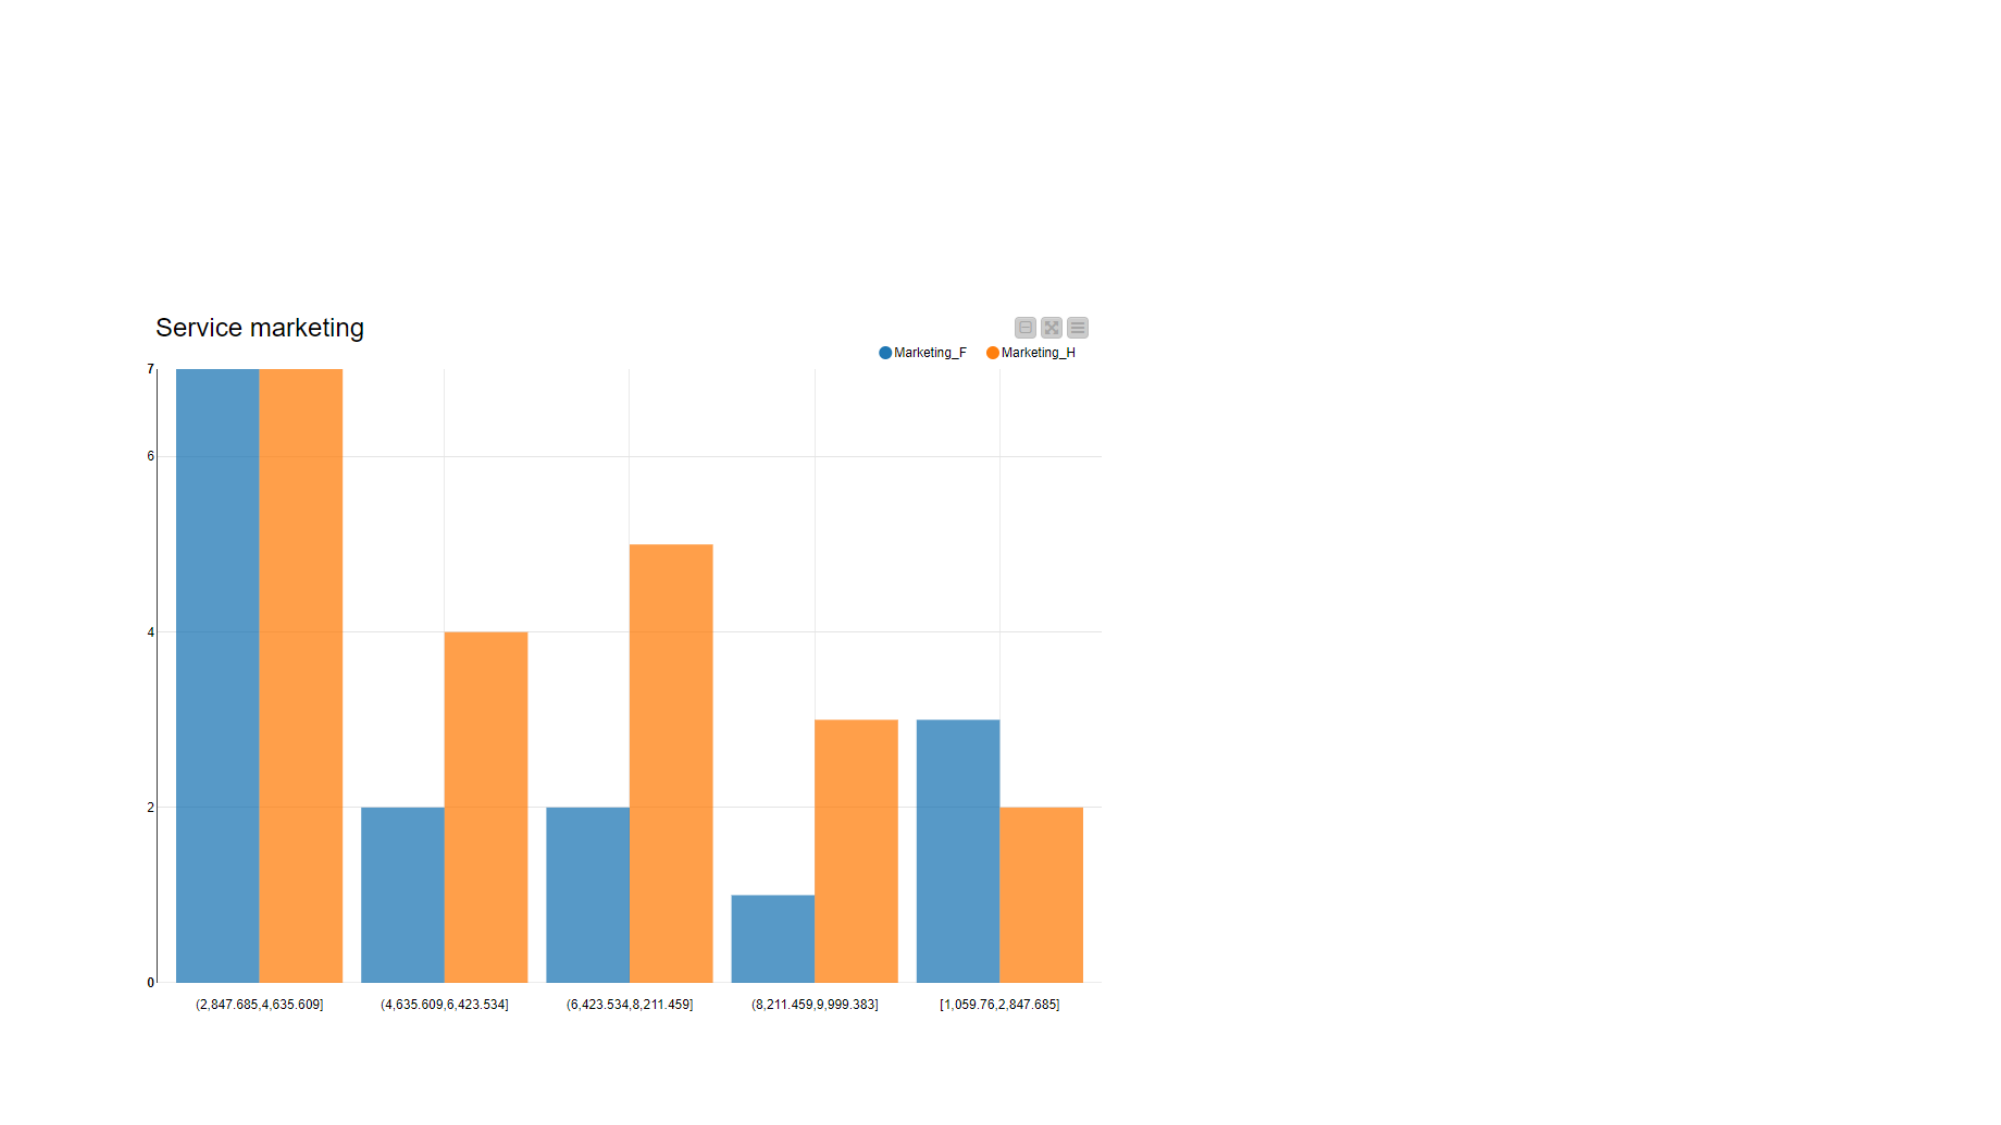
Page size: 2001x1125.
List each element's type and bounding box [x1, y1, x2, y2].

list [137, 306, 1105, 1021]
